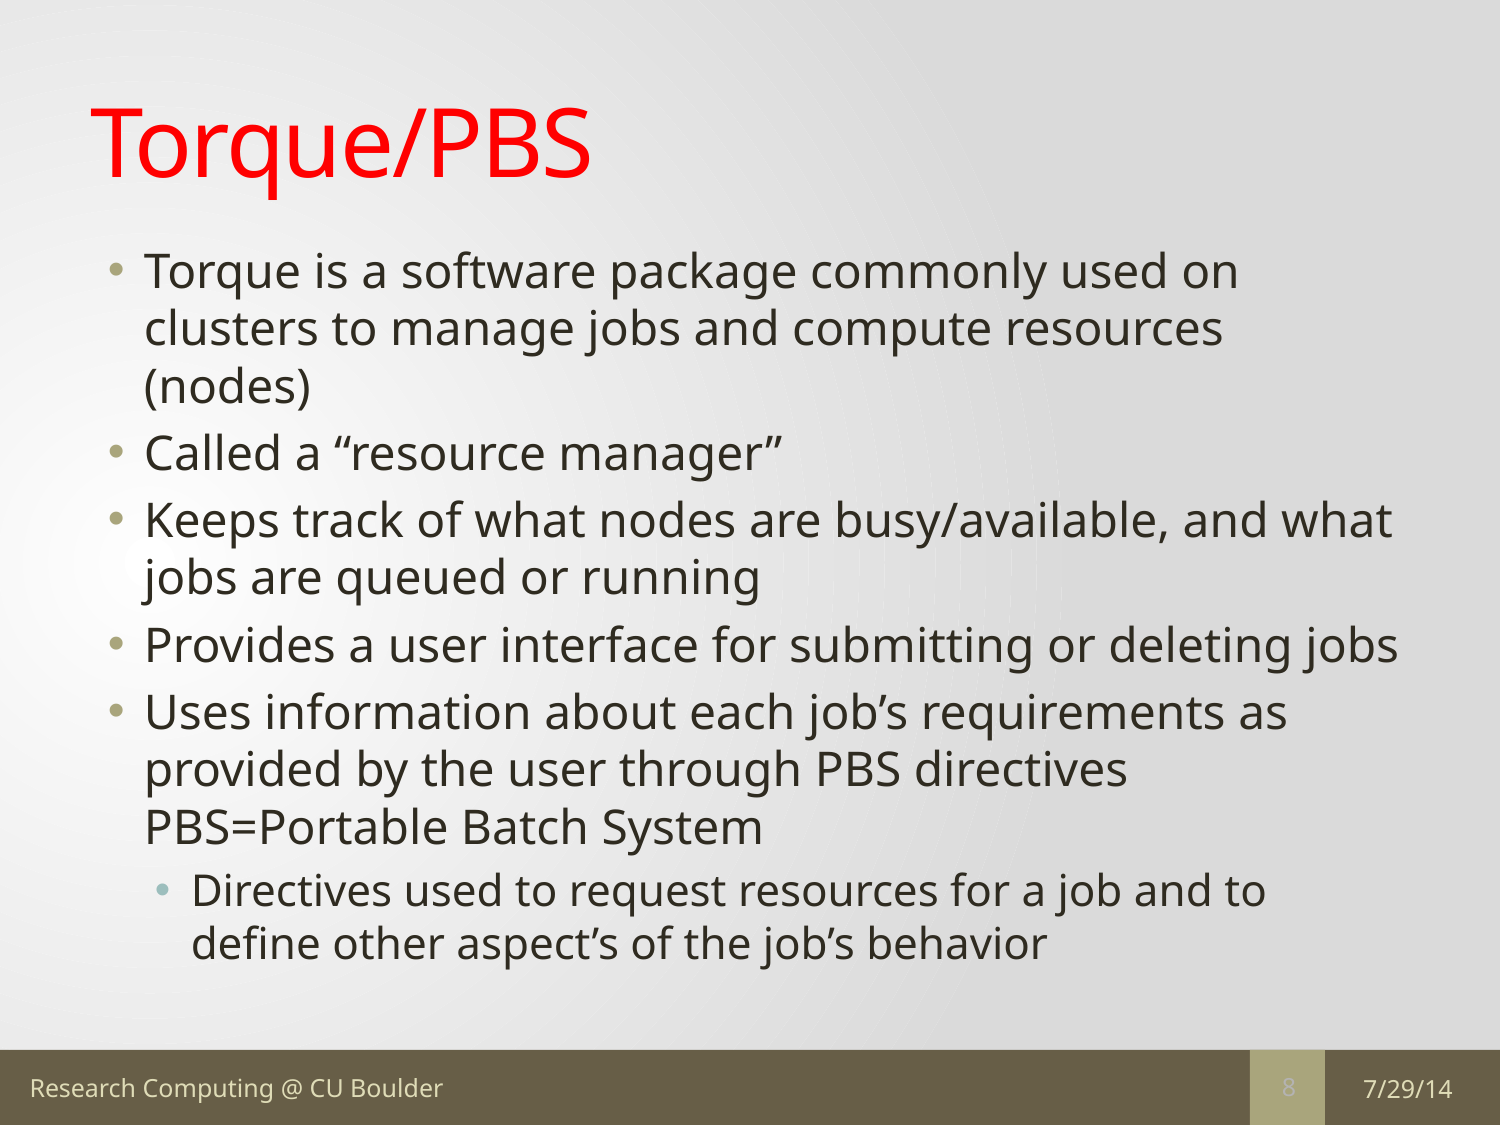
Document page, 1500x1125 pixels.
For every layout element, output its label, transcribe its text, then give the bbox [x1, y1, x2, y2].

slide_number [1348, 1058, 1490, 1119]
slide_number 8 [1264, 1065, 1312, 1111]
list Torque is a software package commonly used on clusters to manage jobs and compute resources (nodes) Called a “resource manager” Keeps track of what nodes are busy/available, and what jobs are queued or running Provides a user interface for submitting or deleting jobs Uses information about each job’s requirements as provided by the user through PBS directives PBS=Portable Batch System Directives used to request resources for a job and to define other aspect’s of the job’s behavior [75, 232, 1419, 1032]
title Torque/PBS [75, 45, 1419, 232]
